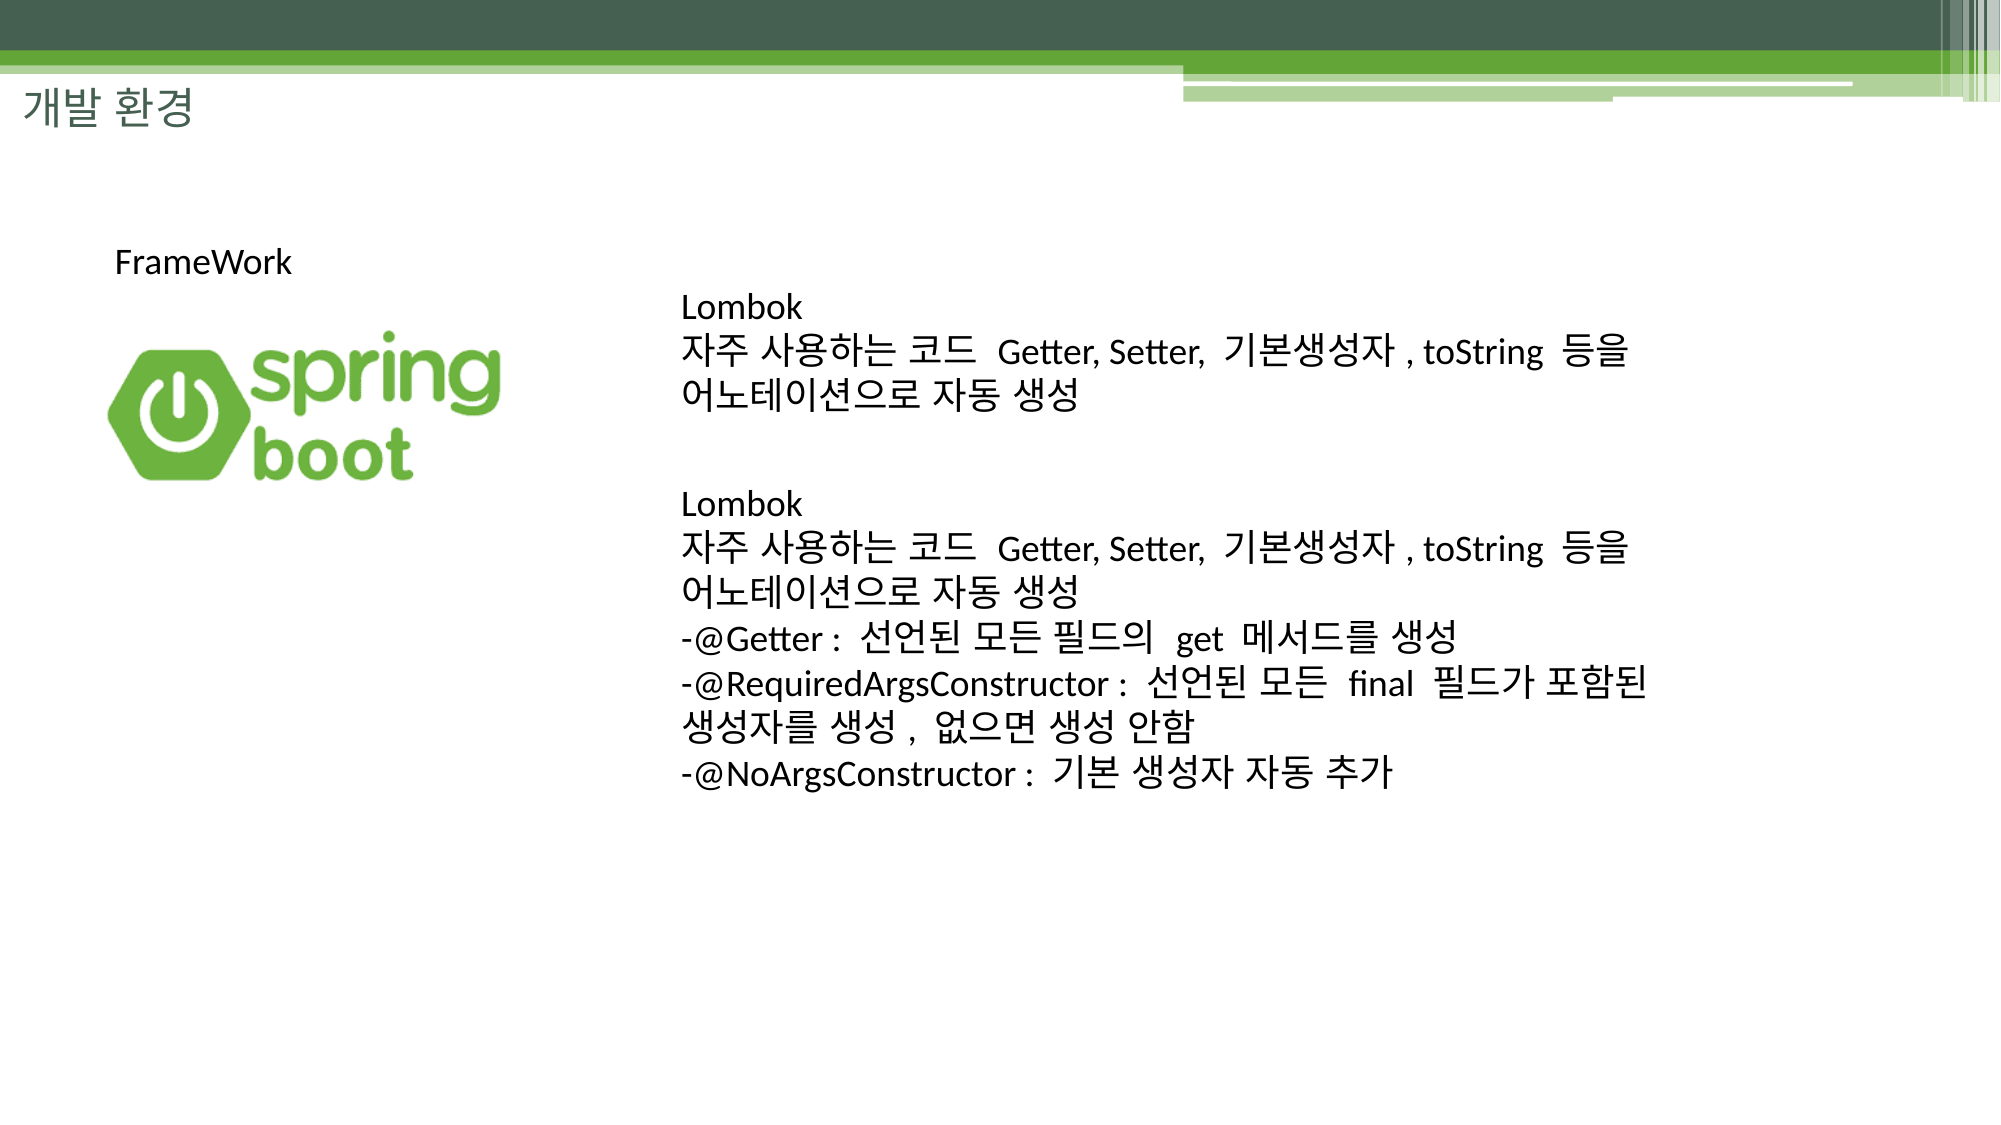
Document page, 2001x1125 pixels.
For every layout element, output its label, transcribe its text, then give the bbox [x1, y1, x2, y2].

text_box FrameWork [100, 229, 442, 290]
text_box Lombok 자주 사용하는 코드 Getter, Setter, 기본생성자, toString 등을 어노테이션으로 자동 생성 [666, 229, 1667, 425]
picture [100, 306, 516, 508]
text_box Lombok 자주 사용하는 코드 Getter, Setter, 기본생성자, toString 등을 어노테이션으로 자동 생성 -@Getter : 선언된 모든 필드의 get 메서드를 생성 -@RequiredArgsConstructor : 선언된 모든 final 필드가 포함된 생성자를 생성, 없으면 생성 안함 -@NoArgsConstructor : 기본 생성자 자동 추가 [666, 426, 1667, 802]
list 개발 환경 [0, 73, 241, 156]
